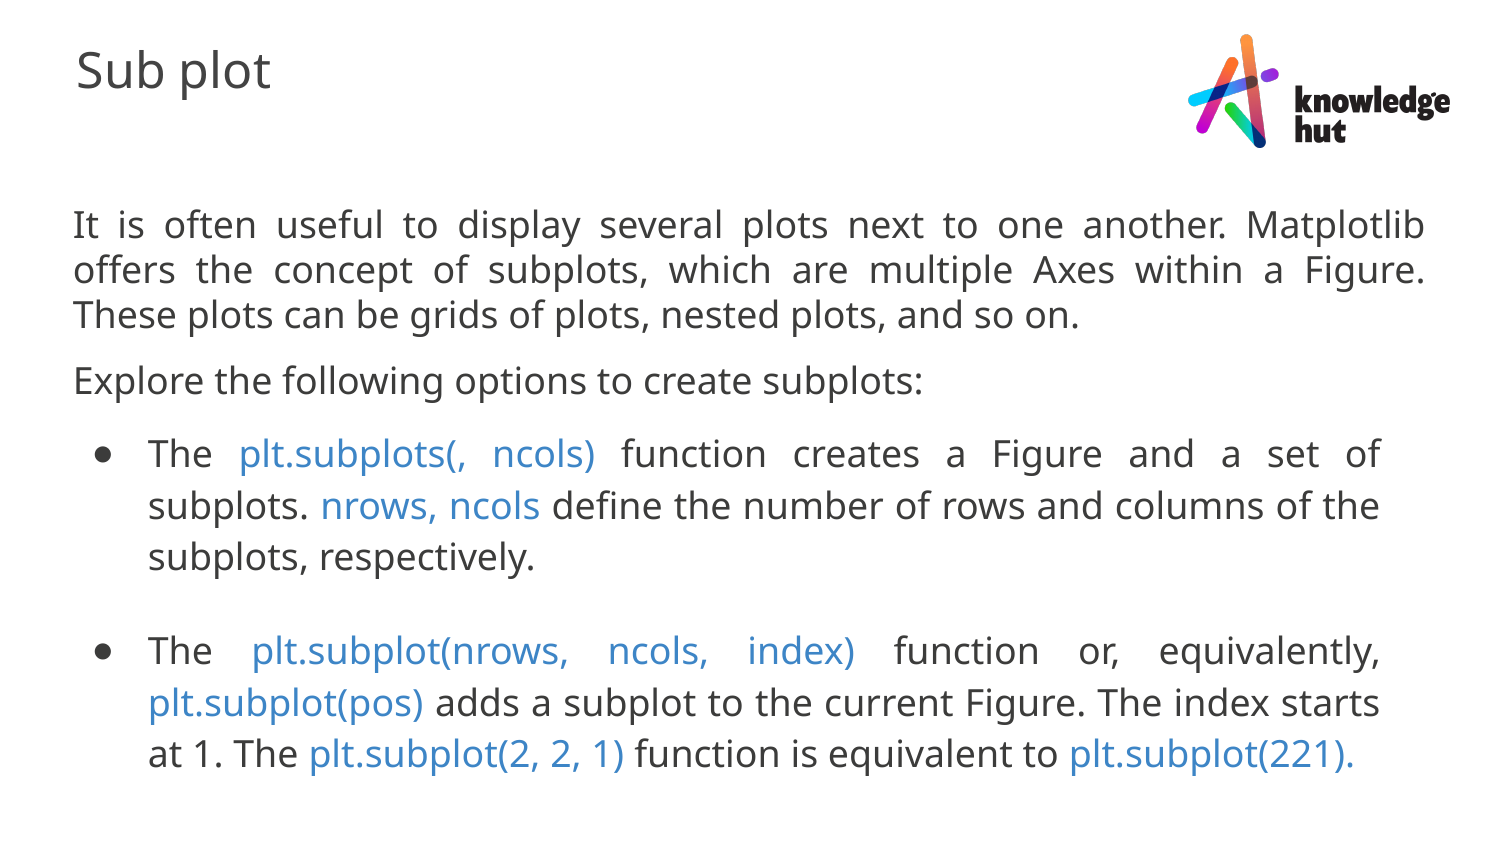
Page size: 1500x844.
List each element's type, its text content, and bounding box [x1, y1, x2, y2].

picture [1184, 30, 1454, 152]
text_box Sub plot [61, 23, 1285, 110]
text_box It is often useful to display several plots next to one another. Matplotlib offers the concept of subplots, which are multiple Axes within a Figure. These plots can be grids of plots, nested plots, and so on. Explore the following options to create subplots: The plt.subplots(, ncols) function creates a Figure and a set of subplots. nrows, ncols define the number of rows and columns of the subplots, respectively. The plt.subplot(nrows, ncols, index) function or, equivalently, plt.subplot(pos) adds a subplot to the current Figure. The index starts at 1. The plt.subplot(2, 2, 1) function is equivalent to plt.subplot(221). [57, 186, 1443, 797]
